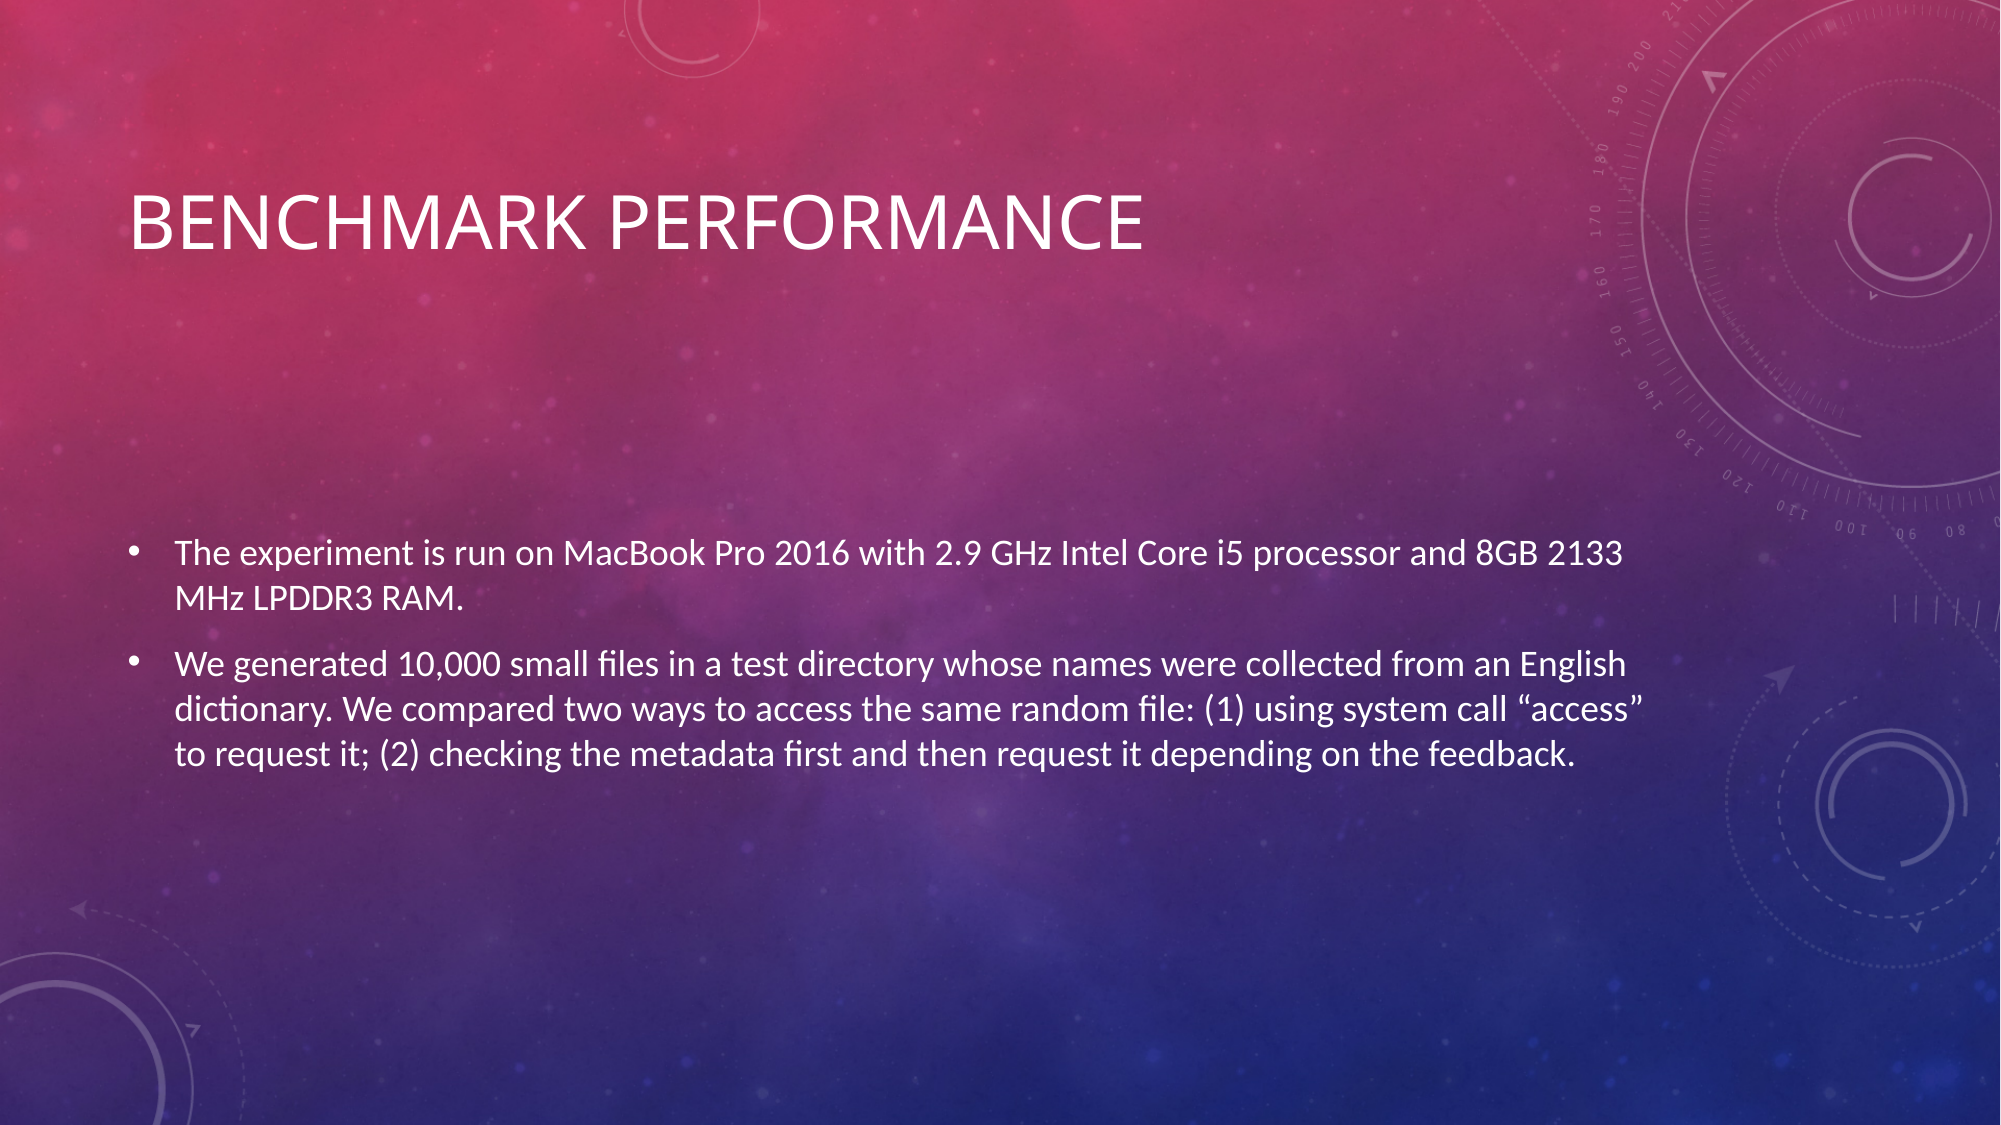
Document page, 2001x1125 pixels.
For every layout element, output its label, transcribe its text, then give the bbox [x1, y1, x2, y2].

title Benchmark Performance [112, 99, 1775, 339]
list The experiment is run on MacBook Pro 2016 with 2.9 GHz Intel Core i5 processor and 8GB 2133 MHz LPDDR3 RAM. We generated 10,000 small files in a test directory whose names were collected from an English dictionary. We compared two ways to access the same random file: (1) using system call “access” to request it; (2) checking the metadata first and then request it depending on the feedback. [112, 351, 1699, 950]
picture [0, 0, 2001, 1125]
